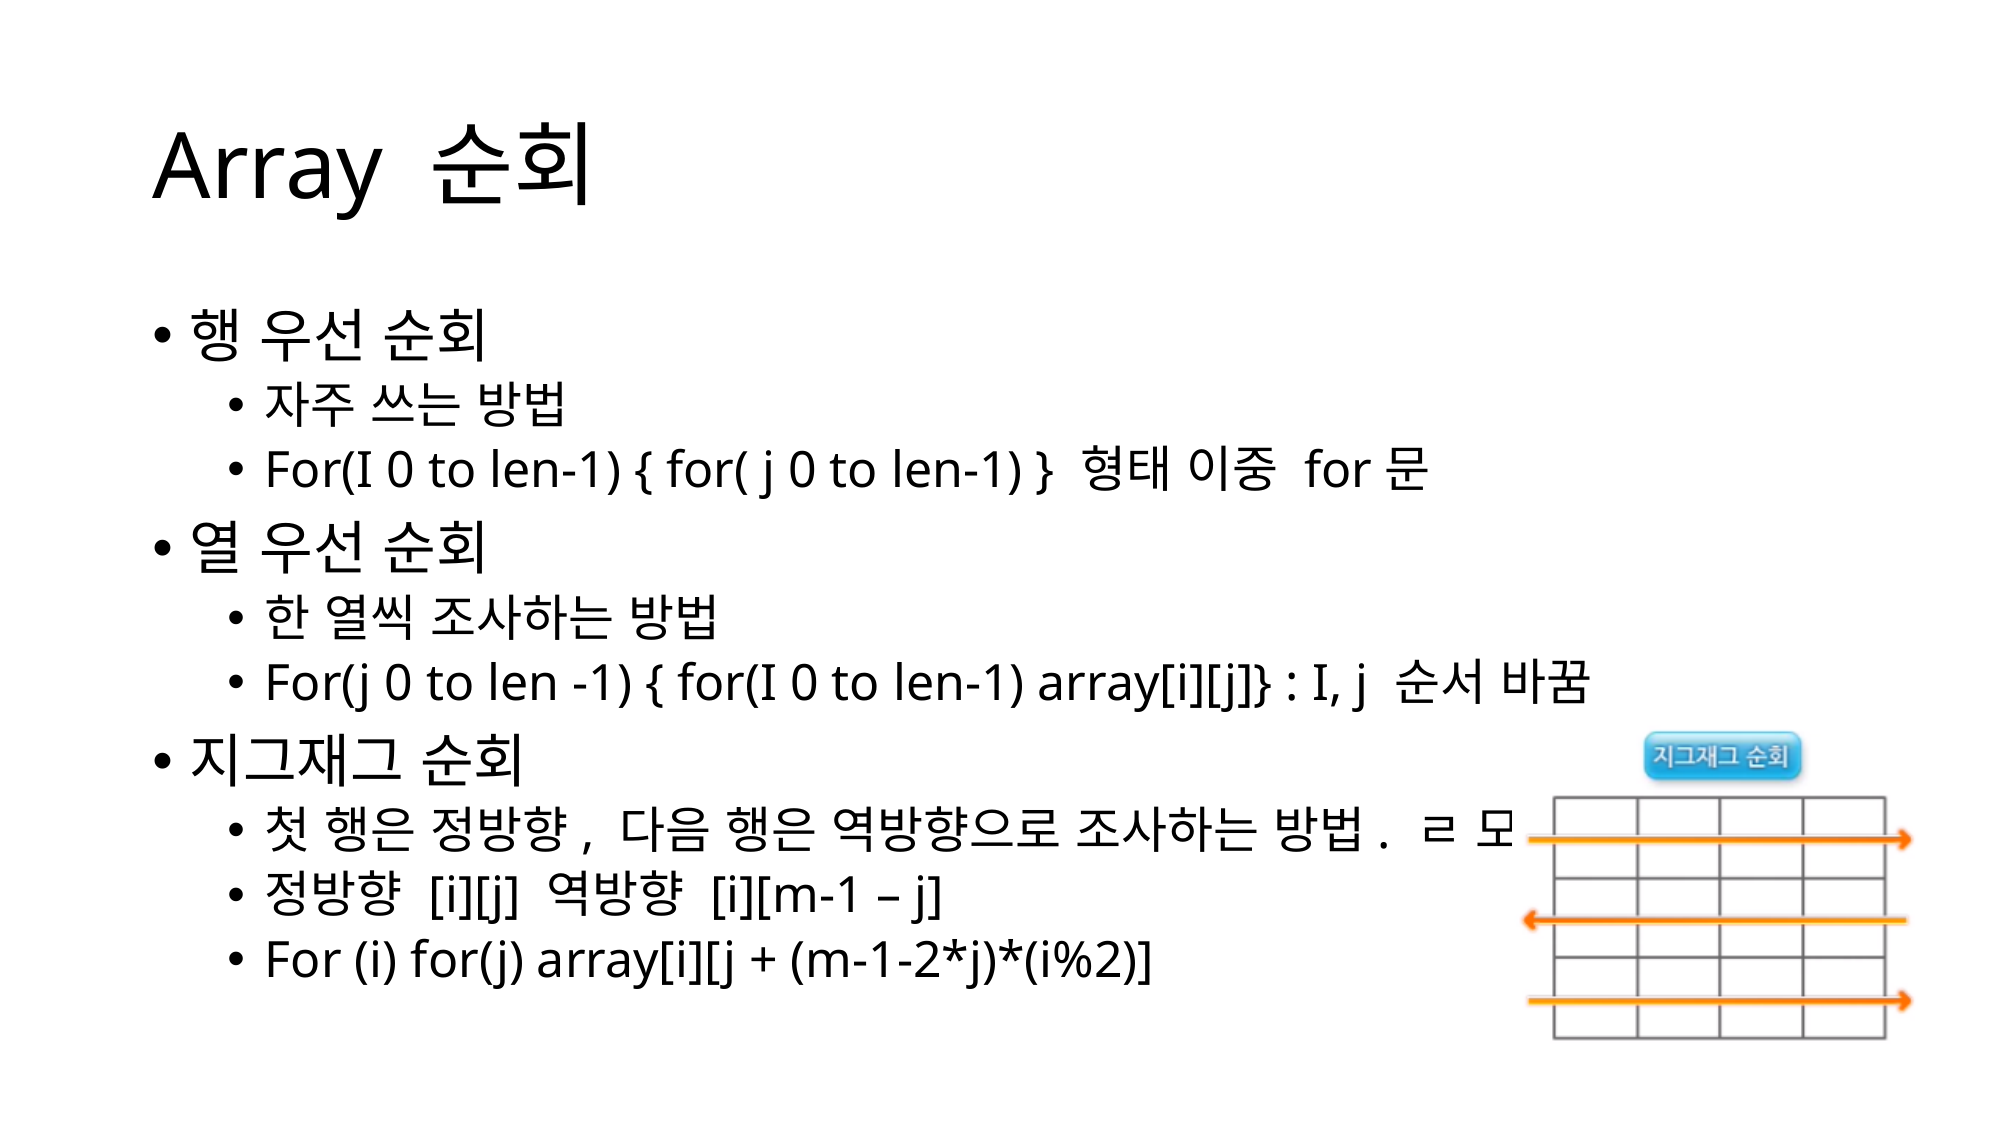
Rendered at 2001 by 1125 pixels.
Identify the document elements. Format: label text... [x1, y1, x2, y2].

picture [1512, 724, 1933, 1050]
title Array 순회 [137, 59, 1863, 278]
list 행 우선 순회 자주 쓰는 방법 For(I 0 to len-1) { for( j 0 to len-1) } 형태 이중 for문 열 우선 순회 한 열씩 조사하는 방법 For(j 0 to len -1) { for(I 0 to len-1) array[i][j]} : I, j 순서 바꿈 지그재그 순회 첫 행은 정방향, 다음 행은 역방향으로 조사하는 방법. ㄹ 모양 정방향 [i][j] 역방향 [i][m-1 – j] For (i) for(j) array[i][j + (m-1-2*j)*(i%2)] [137, 299, 1863, 1014]
